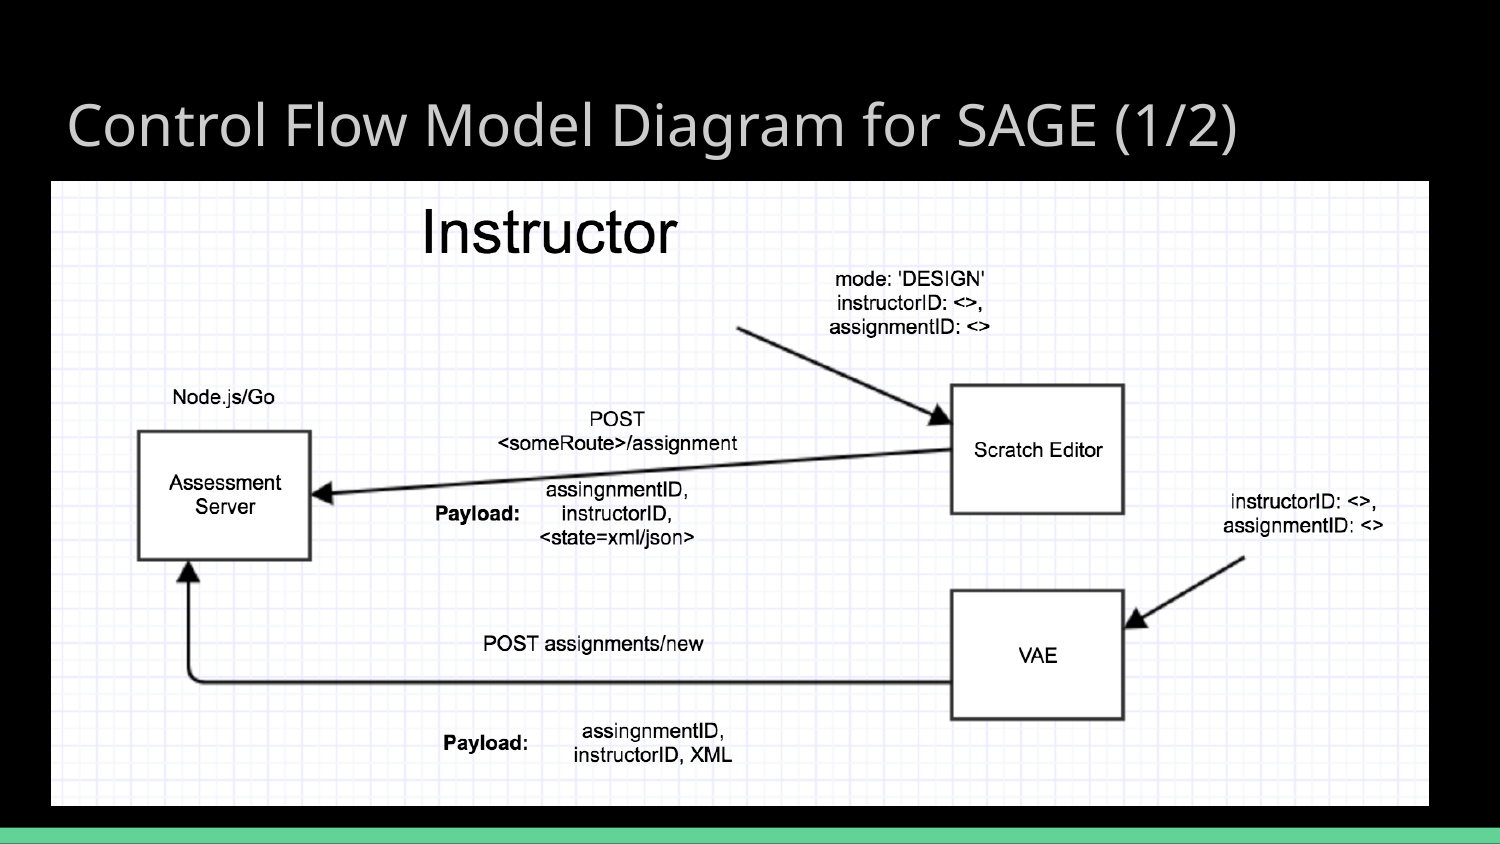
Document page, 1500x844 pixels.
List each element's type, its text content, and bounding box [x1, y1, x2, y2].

title Control Flow Model Diagram for SAGE (1/2) [51, 72, 1449, 167]
picture [50, 180, 1429, 806]
